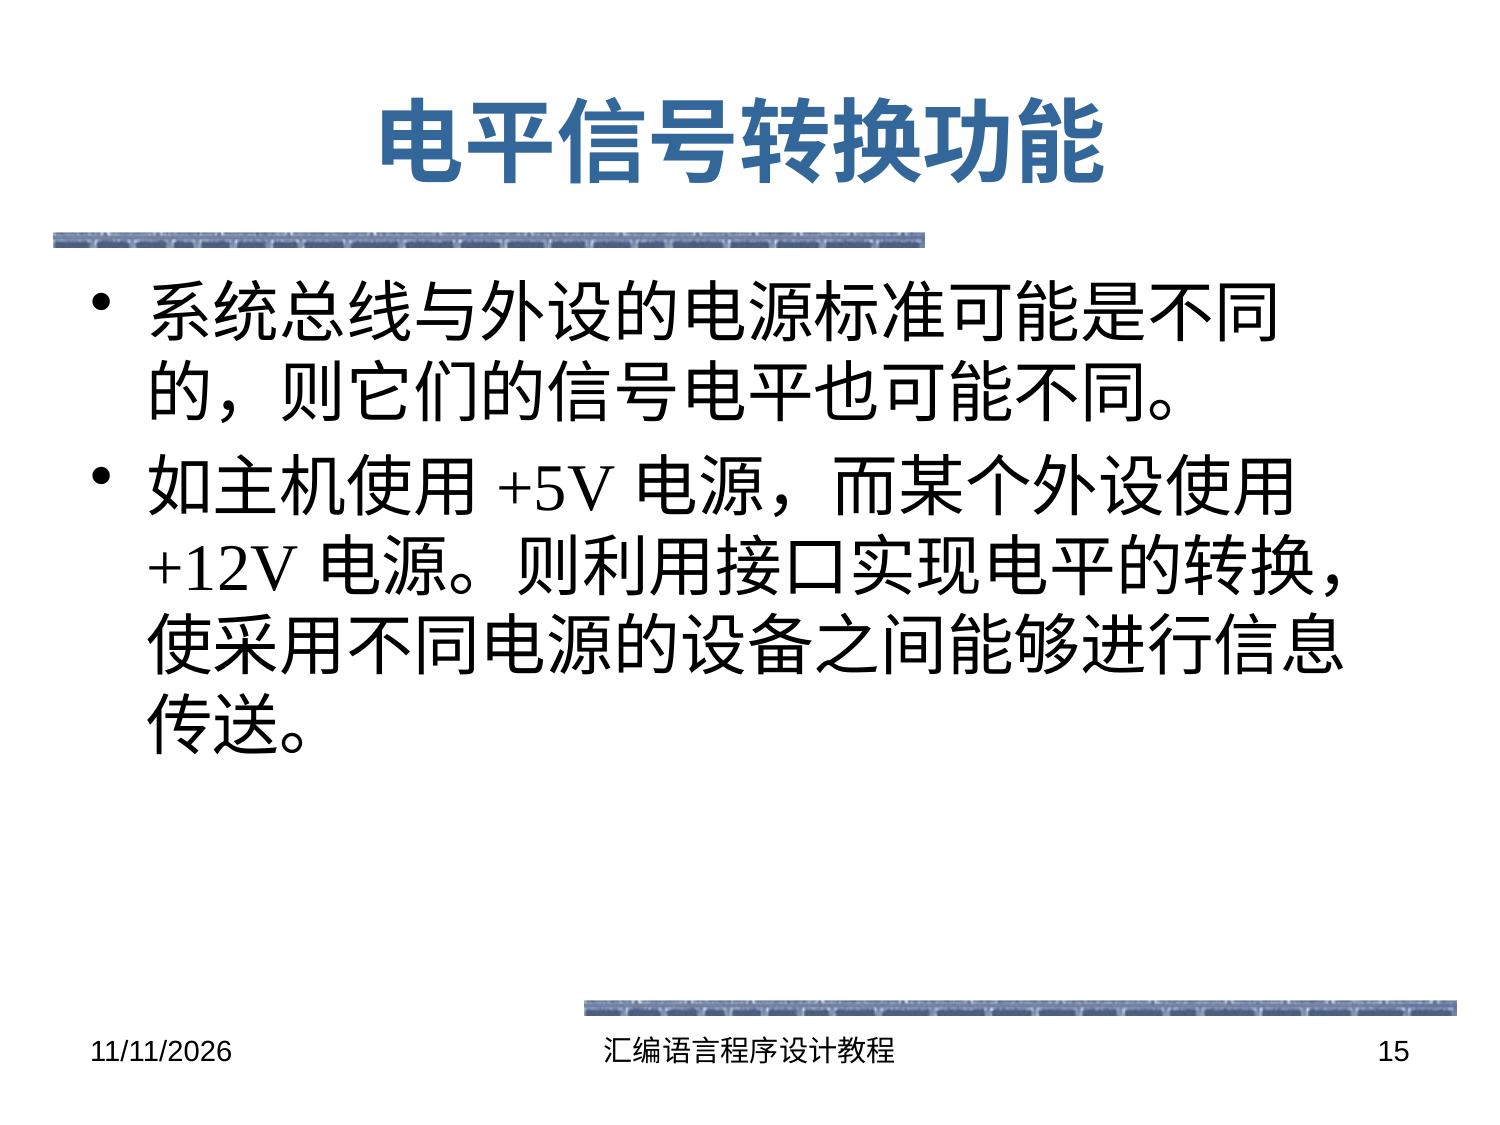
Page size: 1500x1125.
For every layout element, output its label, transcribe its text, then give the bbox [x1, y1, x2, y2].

slide_number 15 [1074, 1024, 1426, 1103]
list 系统总线与外设的电源标准可能是不同的，则它们的信号电平也可能不同。 如主机使用+5V电源，而某个外设使用+12V电源。则利用接口实现电平的转换，使采用不同电源的设备之间能够进行信息传送。 [74, 262, 1426, 1006]
footer 汇编语言程序设计教程 [512, 1024, 988, 1103]
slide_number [74, 1024, 426, 1103]
picture [53, 231, 925, 248]
picture [584, 999, 1457, 1016]
title 电平信号转换功能 [74, 44, 1426, 233]
